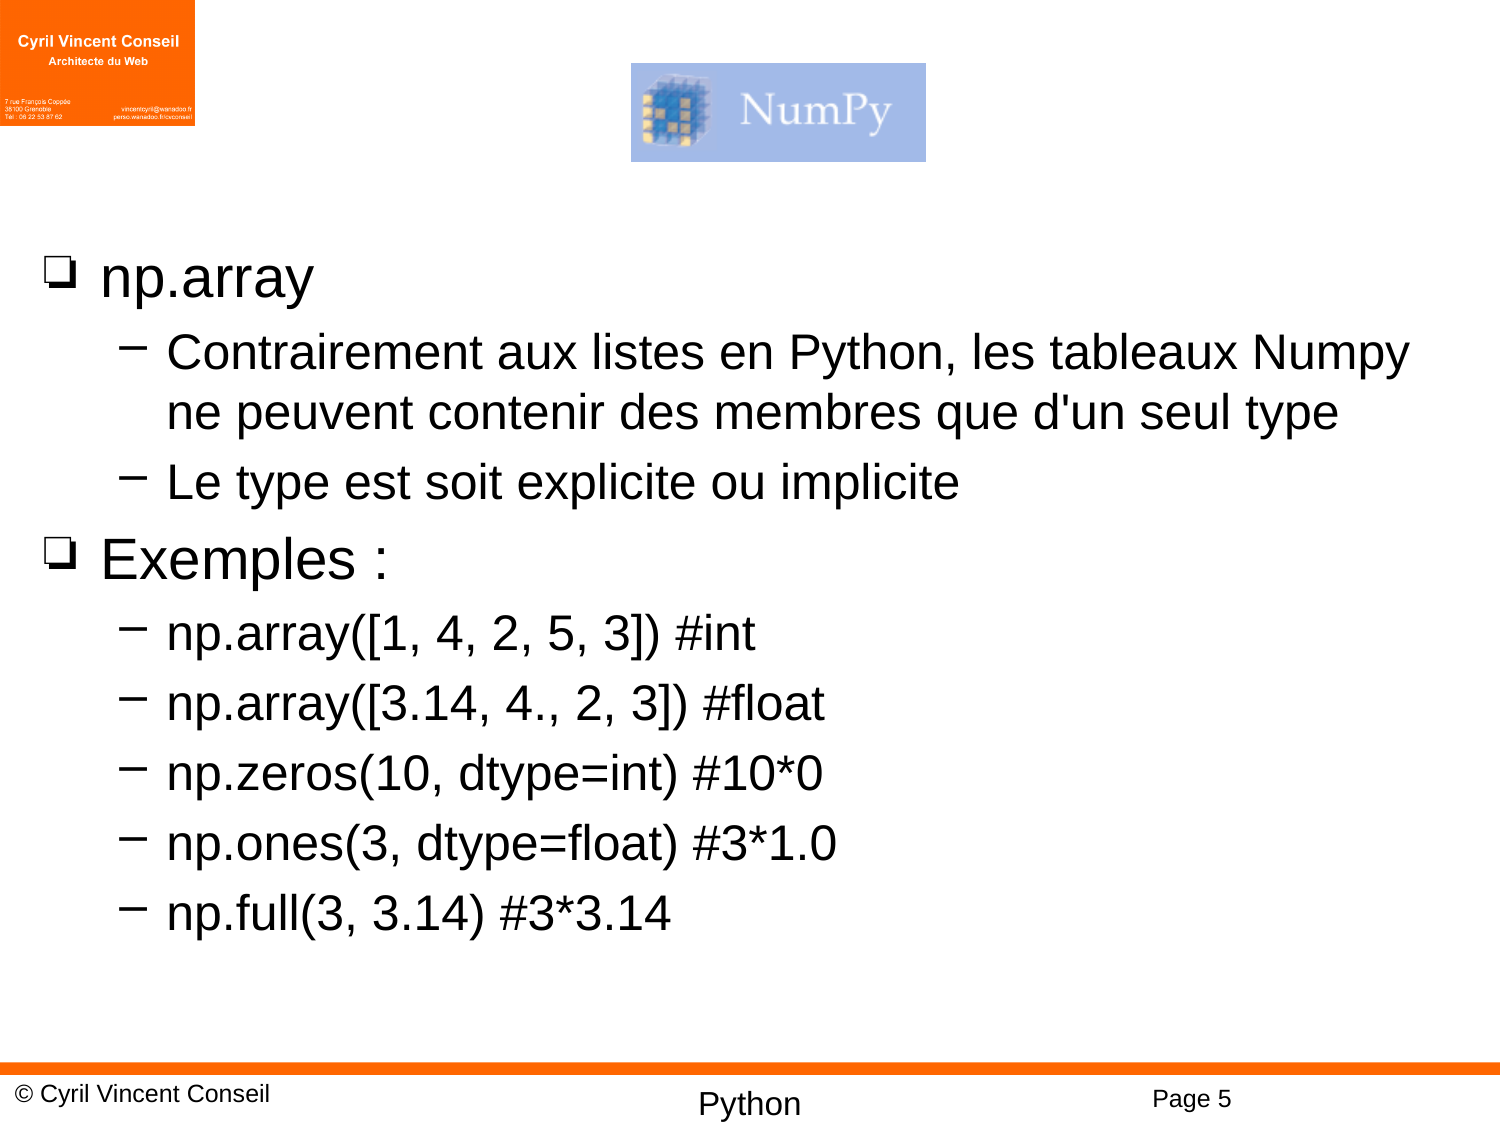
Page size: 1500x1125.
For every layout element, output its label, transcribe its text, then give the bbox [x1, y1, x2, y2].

list np.array Contrairement aux listes en Python, les tableaux Numpy ne peuvent contenir des membres que d'un seul type Le type est soit explicite ou implicite Exemples : np.array([1, 4, 2, 5, 3]) #int np.array([3.14, 4., 2, 3]) #float np.zeros(10, dtype=int) #10*0 np.ones(3, dtype=float) #3*1.0 np.full(3, 3.14) #3*3.14 [29, 231, 1468, 1059]
picture [0, 0, 195, 126]
picture [631, 62, 926, 162]
